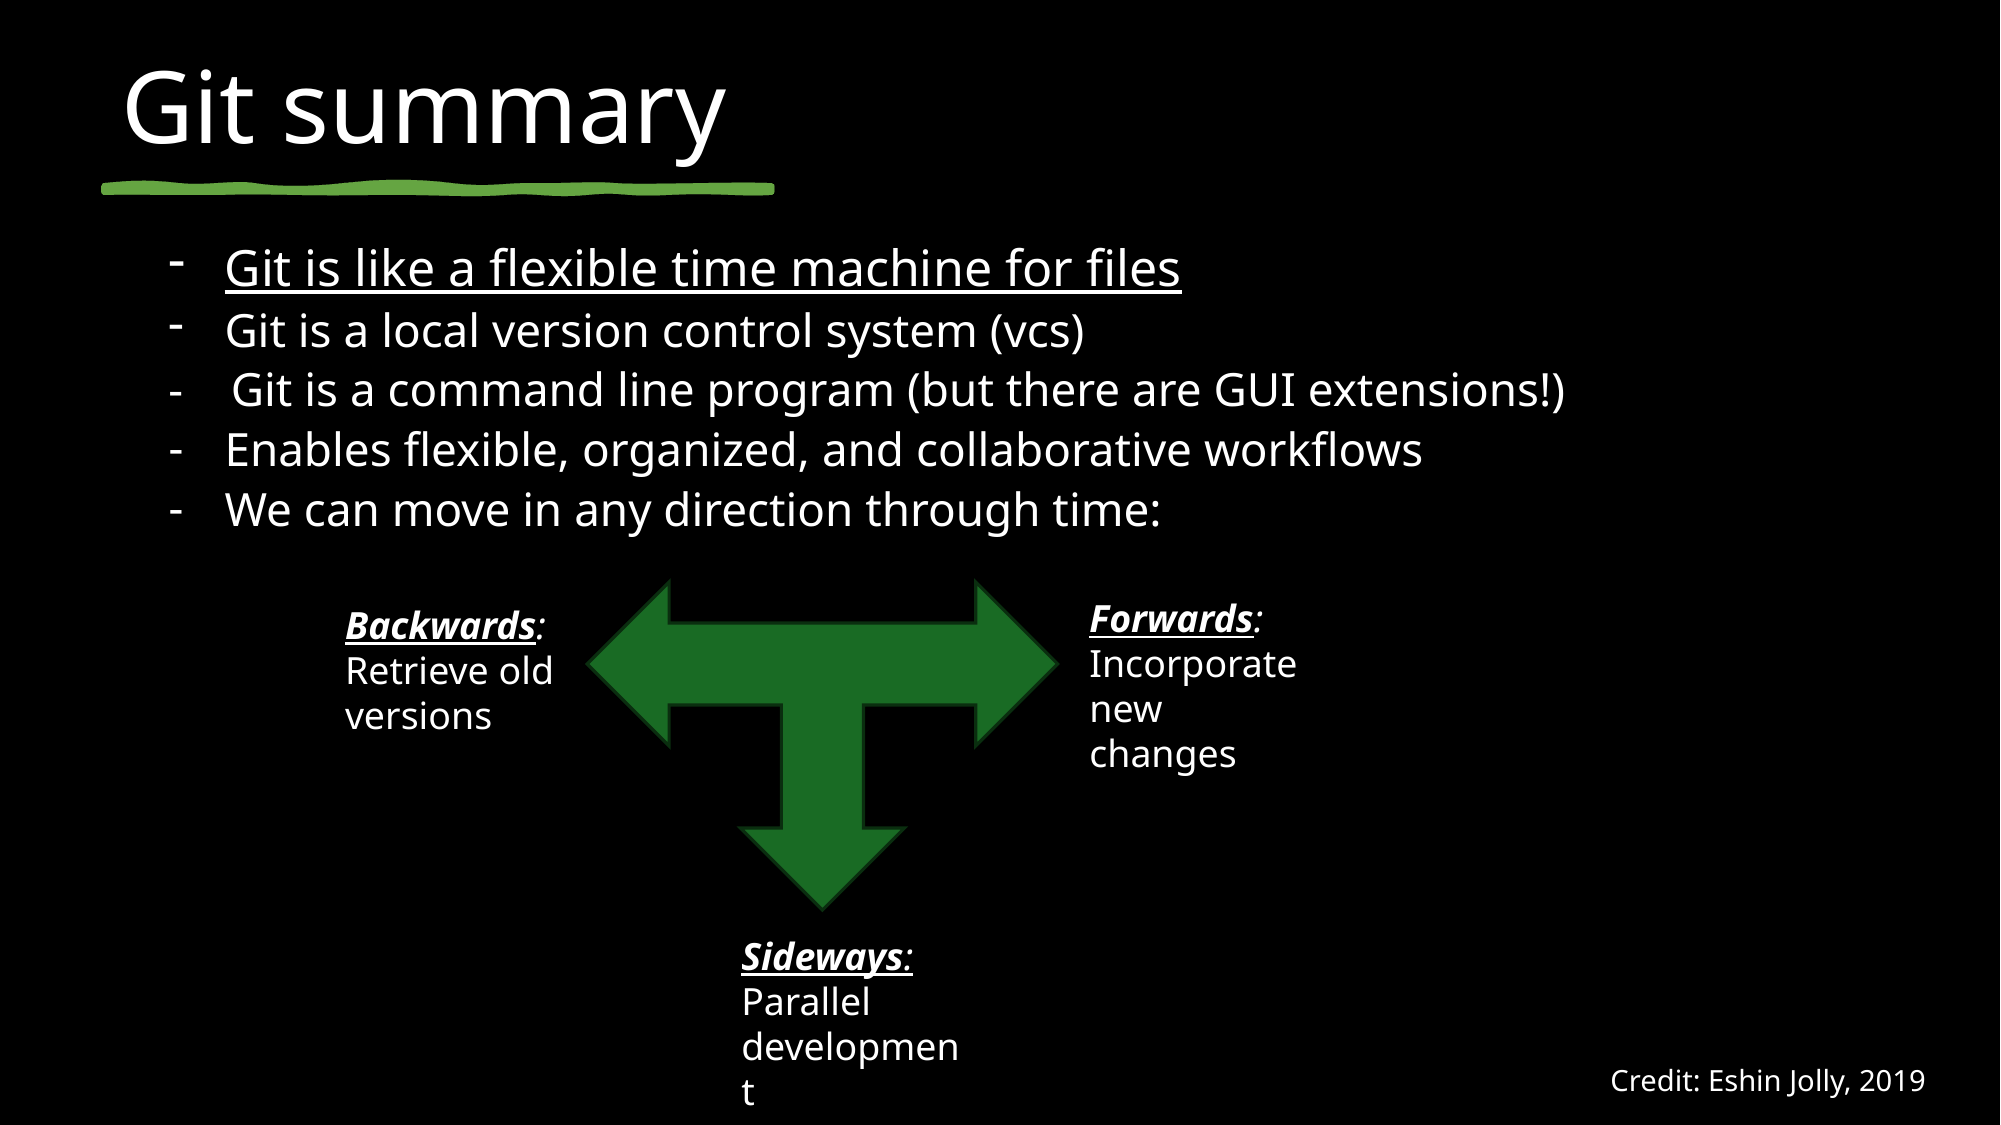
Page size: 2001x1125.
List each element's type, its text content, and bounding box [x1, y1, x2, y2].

picture [68, 135, 817, 249]
text_box Forwards: Incorporate new changes [1074, 587, 1332, 783]
text_box Sideways: Parallel development [726, 925, 984, 1121]
list Git is like a flexible time machine for files Git is a local version control system (vcs) - Git is a command line program (but there are GUI extensions!) Enables flexible, organized, and collaborative workflows We can move in any direction through time: [69, 235, 1606, 808]
text_box Credit: Eshin Jolly, 2019 [1595, 1054, 2000, 1105]
title Git summary [106, 0, 1949, 173]
text_box [588, 578, 1060, 913]
text_box Backwards: Retrieve old versions [330, 594, 588, 745]
